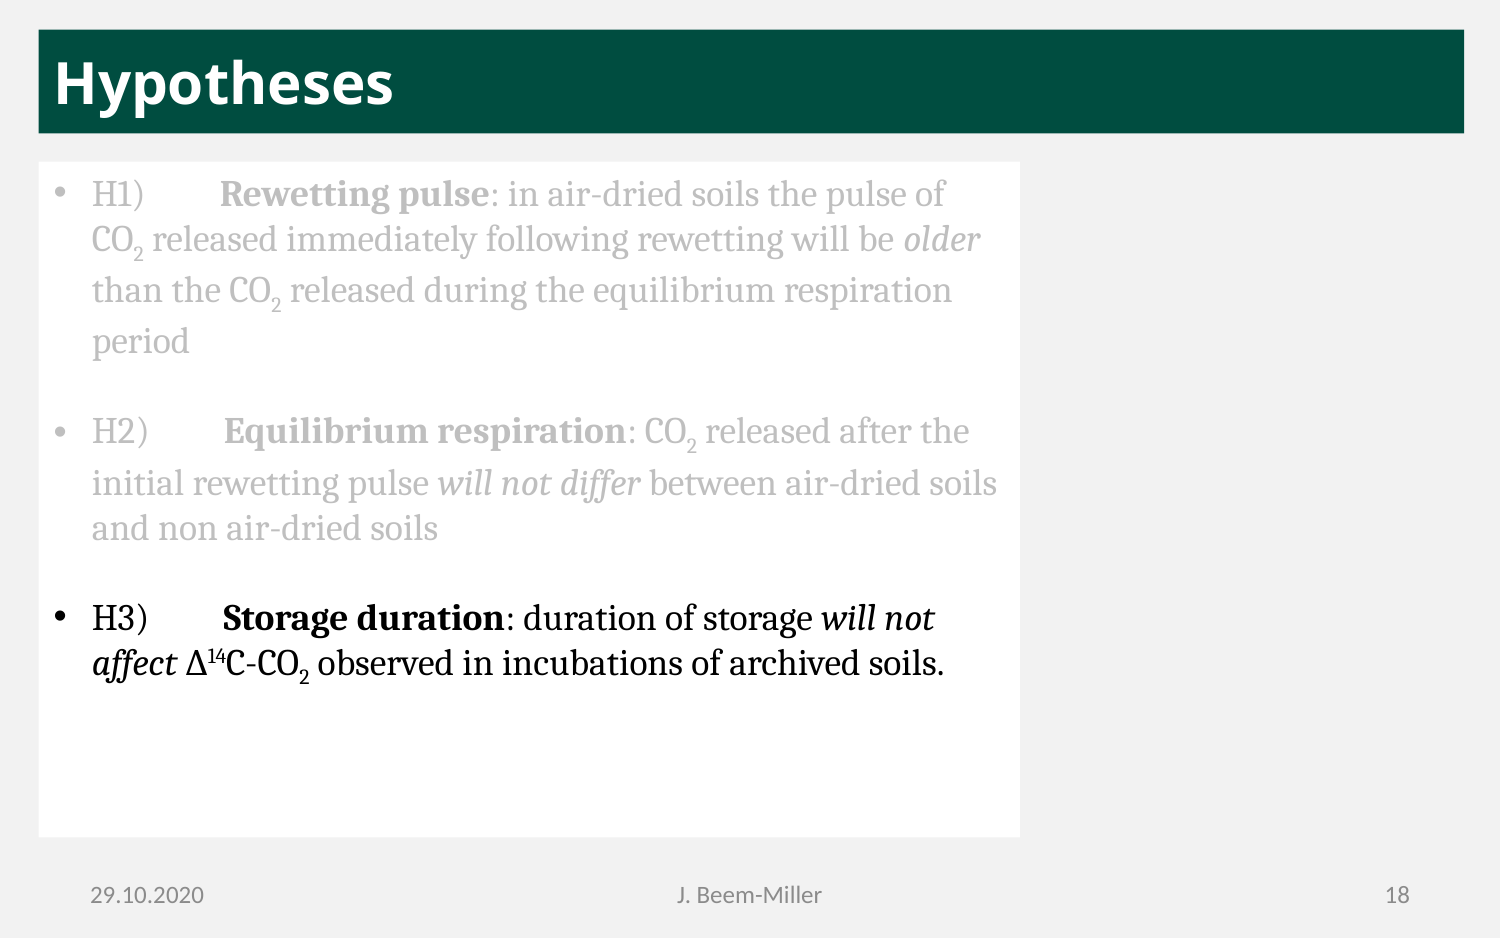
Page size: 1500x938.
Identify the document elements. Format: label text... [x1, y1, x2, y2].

list H1) Rewetting pulse: in air-dried soils the pulse of CO2 released immediately following rewetting will be older than the CO2 released during the equilibrium respiration period H2) Equilibrium respiration: CO2 released after the initial rewetting pulse will not differ between air-dried soils and non air-dried soils H3) Storage duration: duration of storage will not affect ∆14C-CO2 observed in incubations of archived soils. [38, 161, 1020, 838]
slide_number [75, 868, 425, 919]
footer J. Beem-Miller [512, 868, 988, 919]
slide_number 18 [1074, 868, 1425, 919]
title Hypotheses [38, 29, 1465, 134]
